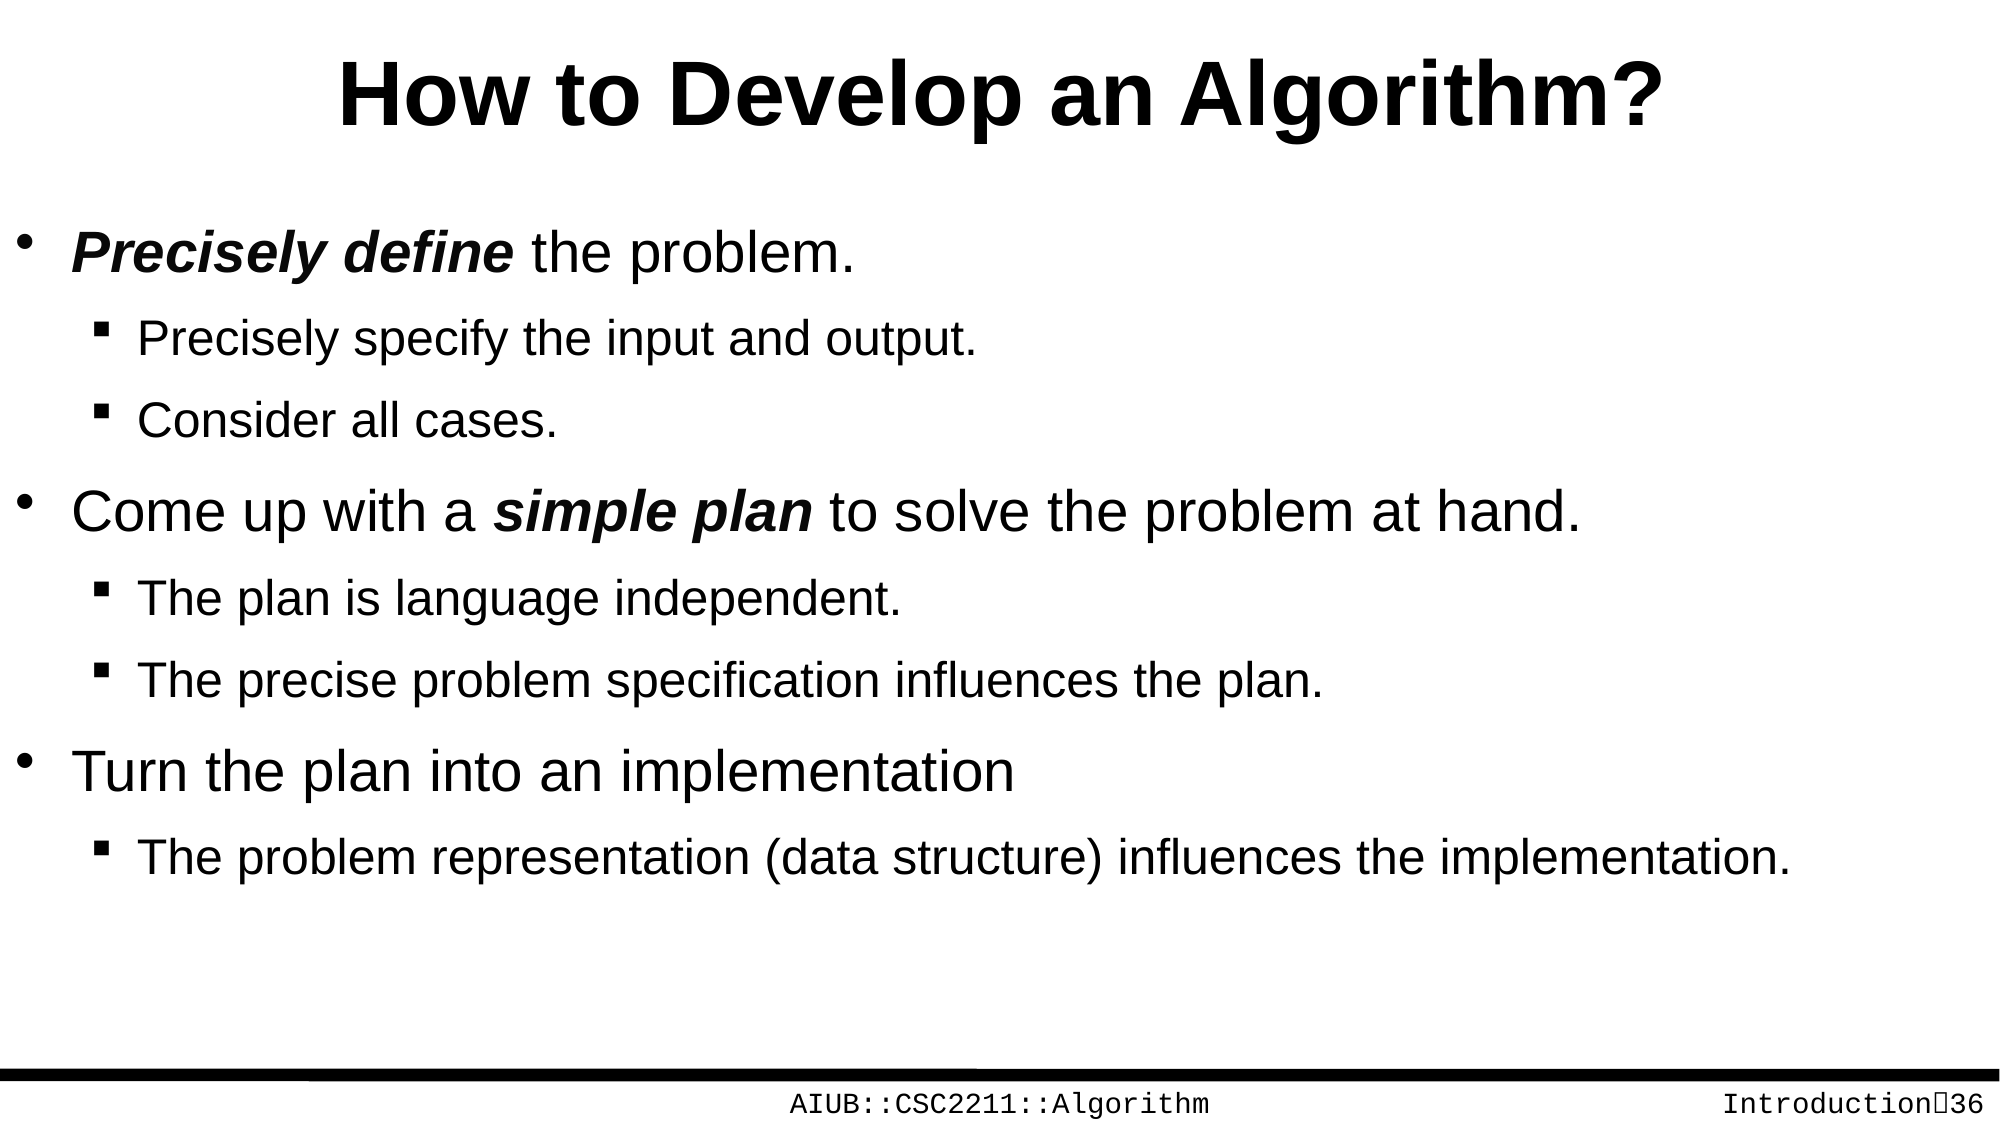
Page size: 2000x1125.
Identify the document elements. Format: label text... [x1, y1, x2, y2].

slide_number Introduction36 [1532, 1077, 2000, 1125]
list Precisely define the problem. Precisely specify the input and output. Consider all cases. Come up with a simple plan to solve the problem at hand. The plan is language independent. The precise problem specification influences the plan. Turn the plan into an implementation The problem representation (data structure) influences the implementation. [0, 191, 2000, 1068]
footer AIUB::CSC2211::Algorithm [682, 1077, 1317, 1125]
title How to Develop an Algorithm? [5, 2, 2000, 176]
